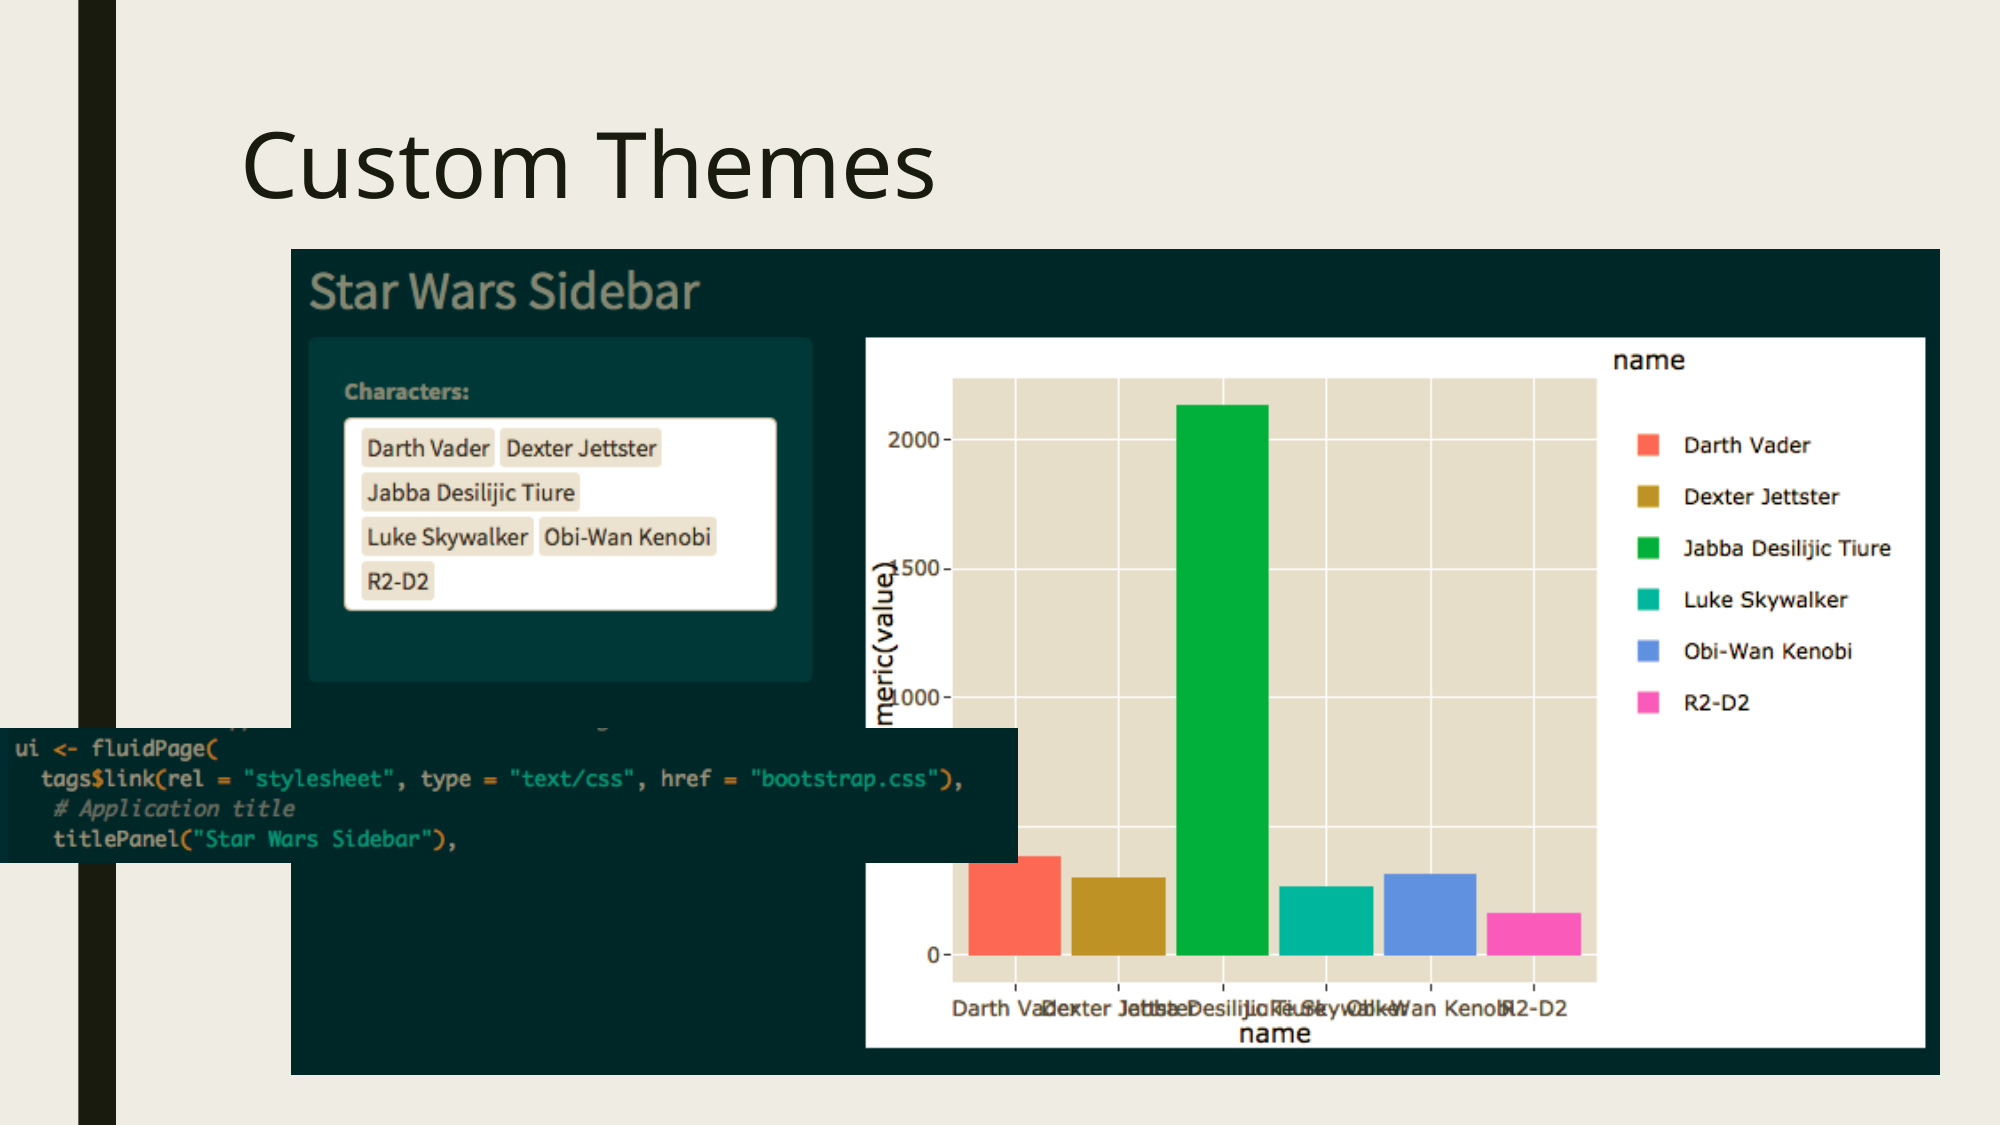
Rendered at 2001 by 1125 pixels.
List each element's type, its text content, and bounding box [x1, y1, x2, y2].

picture [0, 728, 1018, 863]
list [291, 249, 1940, 1075]
title Custom Themes [225, 112, 1800, 357]
